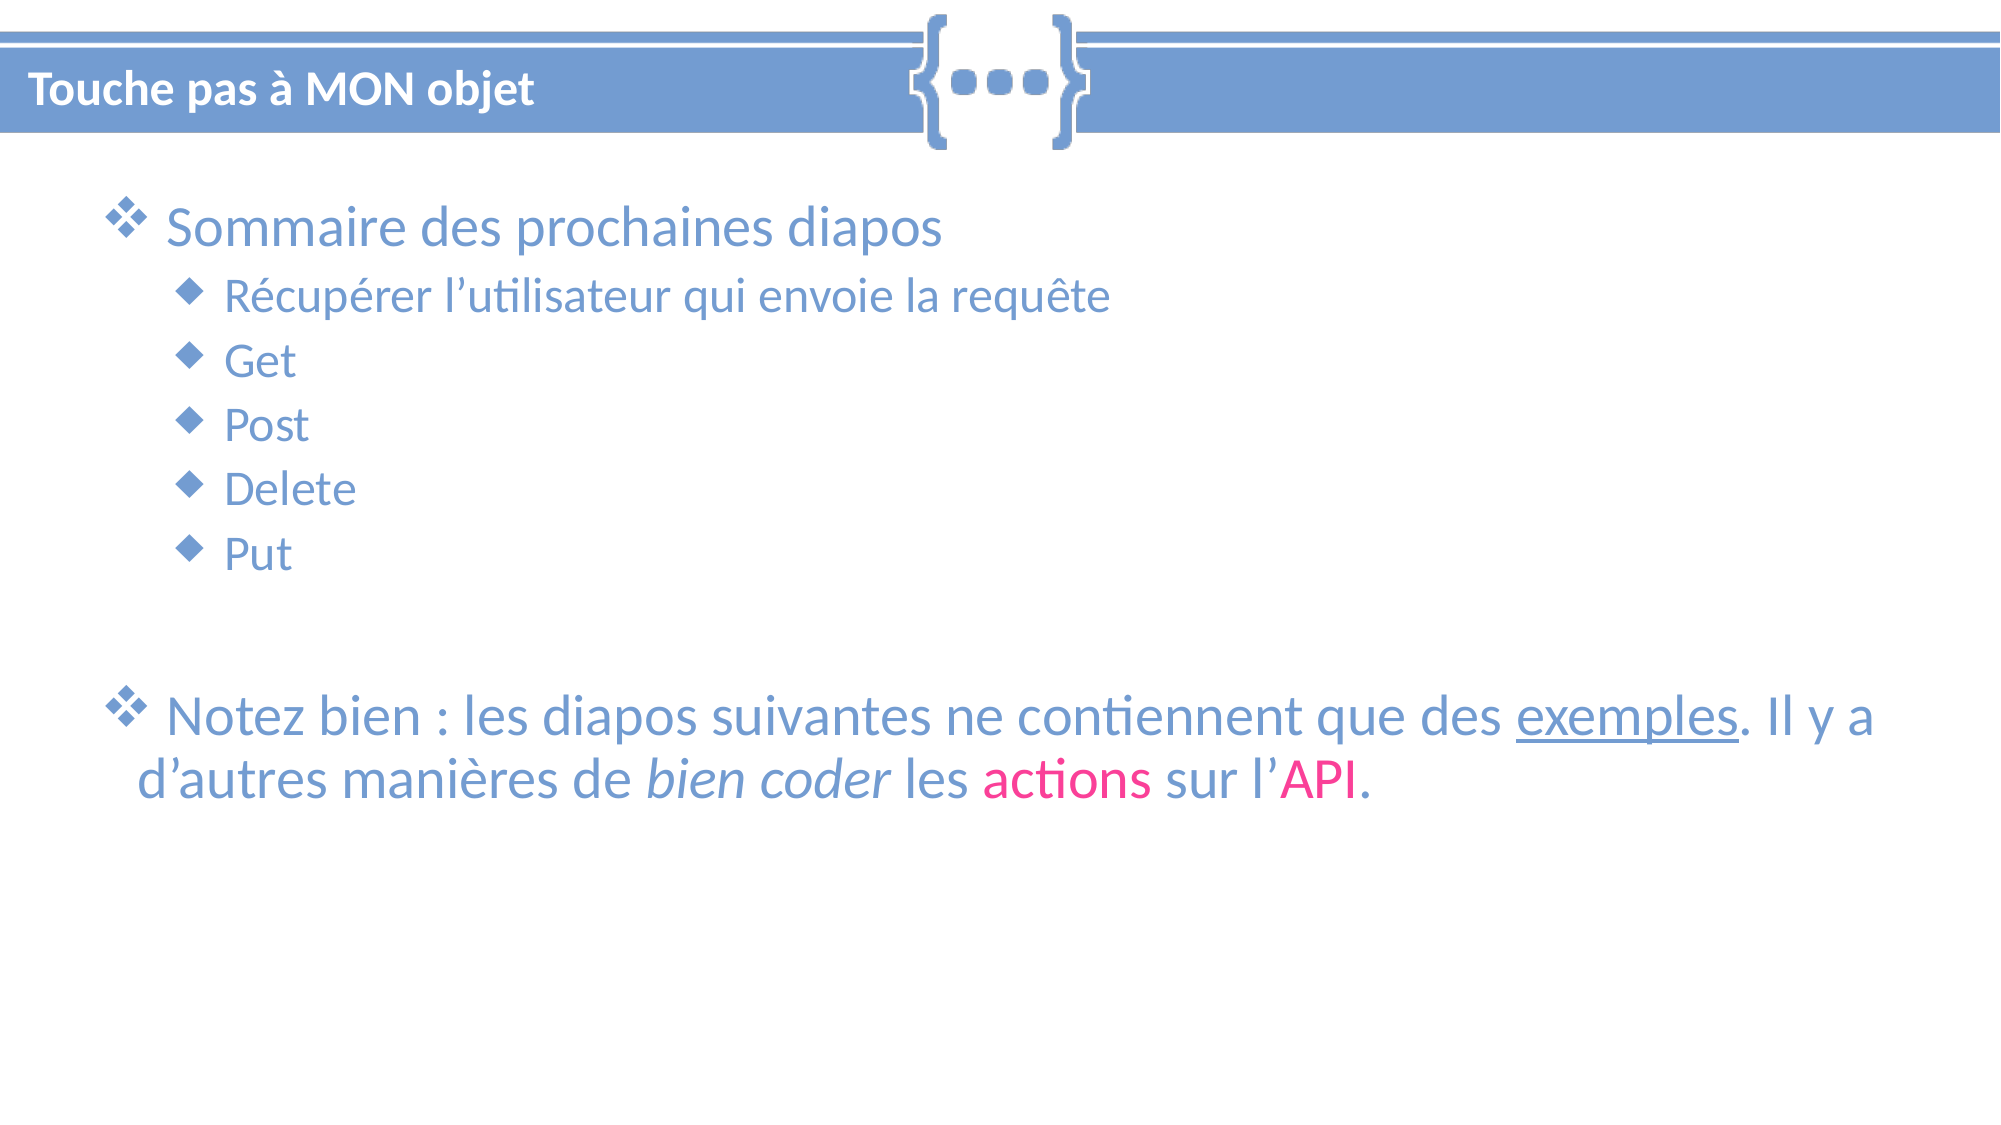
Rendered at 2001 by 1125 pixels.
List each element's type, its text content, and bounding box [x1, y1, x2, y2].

title Touche pas à MON objet [12, 58, 913, 120]
list Sommaire des prochaines diapos Récupérer l’utilisateur qui envoie la requête Get Post Delete Put Notez bien : les diapos suivantes ne contiennent que des exemples. Il y a d’autres manières de bien coder les actions sur l’API. [85, 188, 1910, 1014]
picture [0, 4, 2000, 161]
